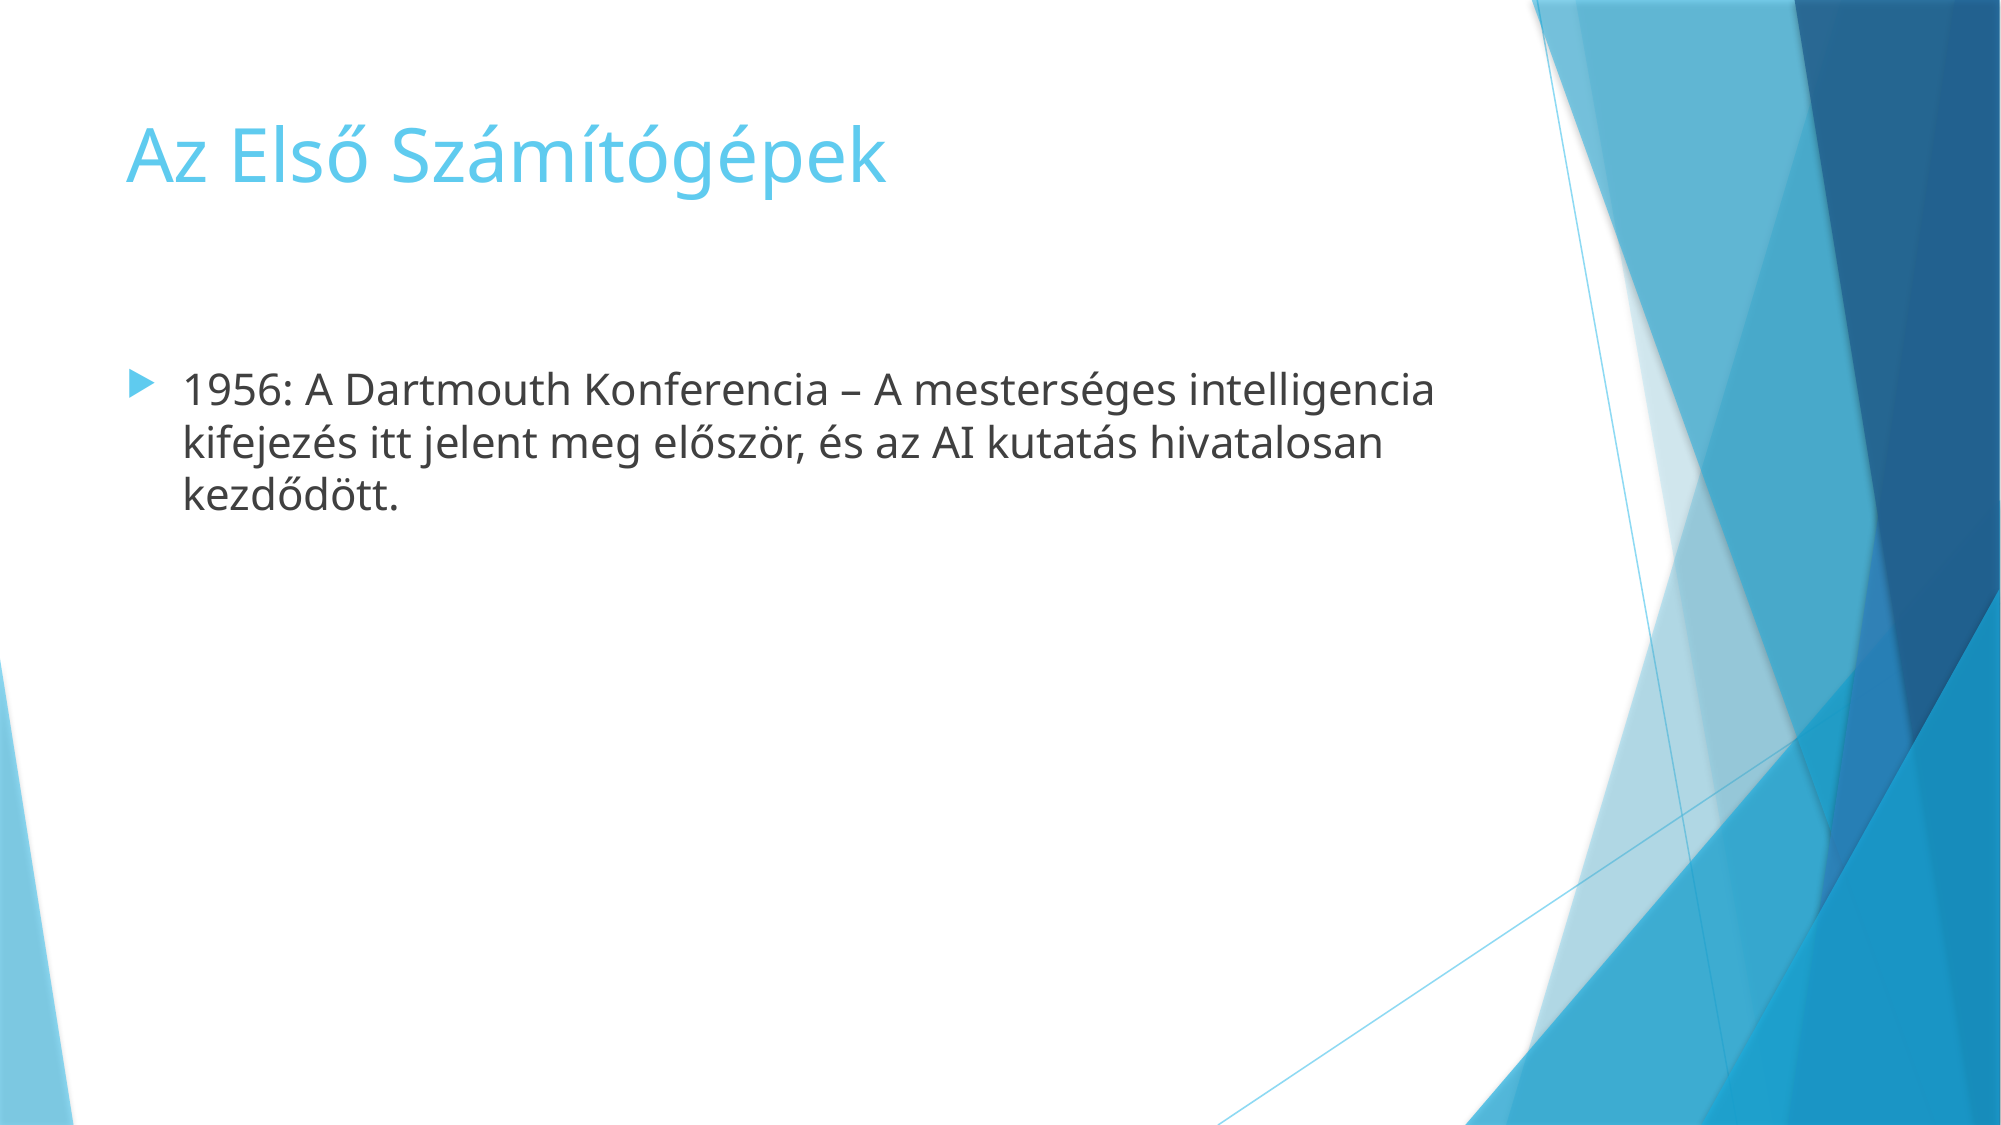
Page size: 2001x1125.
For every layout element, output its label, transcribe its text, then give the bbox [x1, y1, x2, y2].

list 1956: A Dartmouth Konferencia – A mesterséges intelligencia kifejezés itt jelent meg először, és az AI kutatás hivatalosan kezdődött. [111, 354, 1522, 992]
title Az Első Számítógépek [111, 99, 1522, 317]
